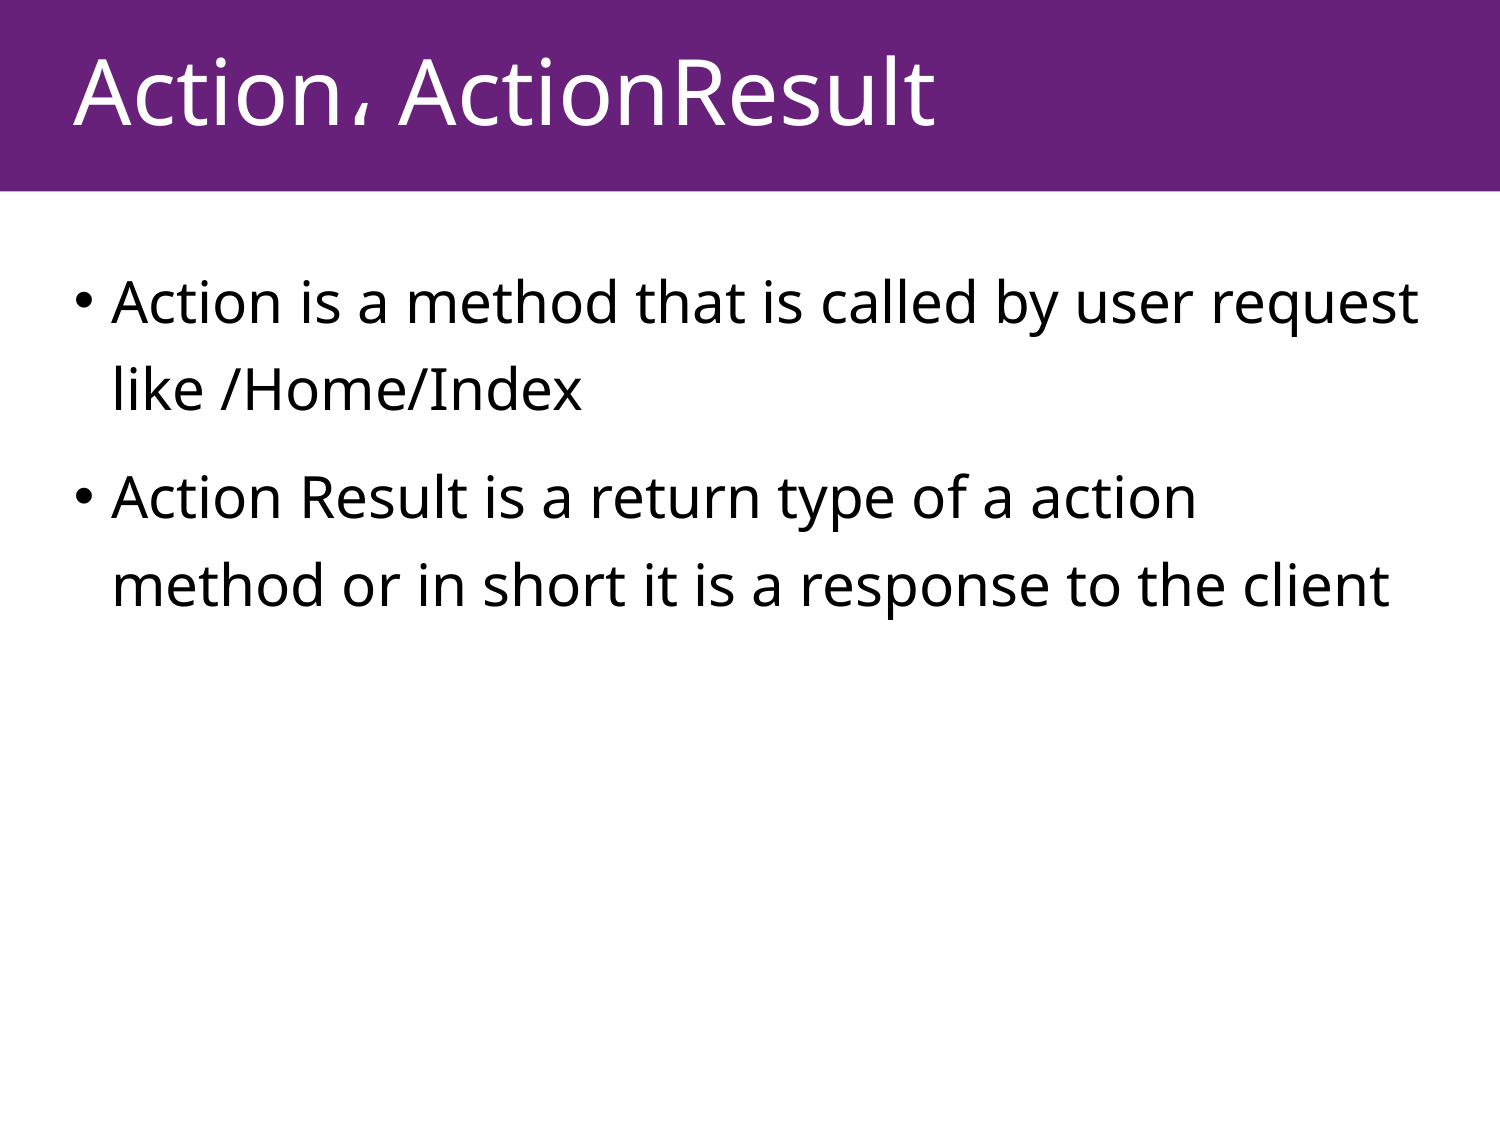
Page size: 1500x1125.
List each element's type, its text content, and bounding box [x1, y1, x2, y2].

title Action، ActionResult [58, 20, 1440, 172]
list Action is a method that is called by user request like /Home/Index Action Result is a return type of a action method or in short it is a response to the client [58, 239, 1440, 1014]
